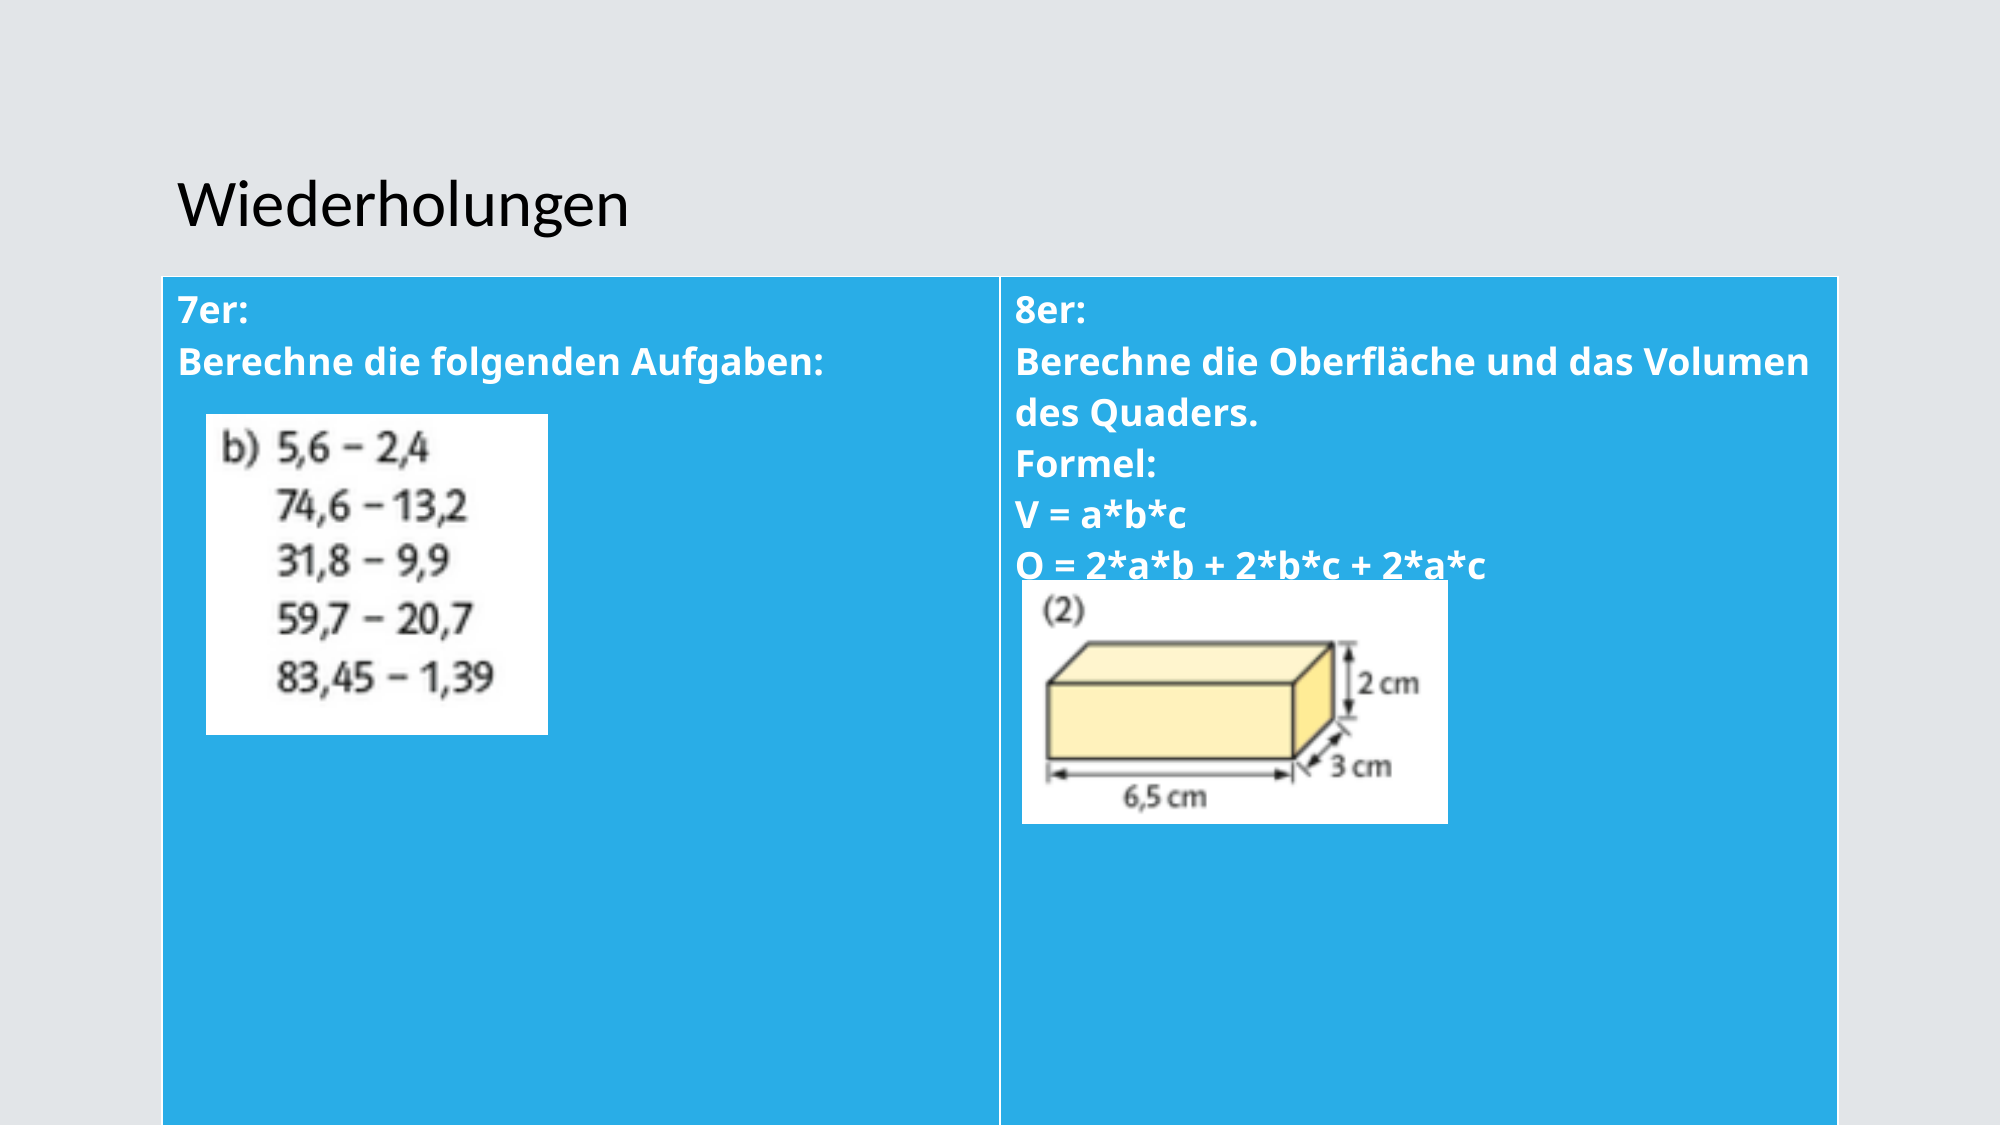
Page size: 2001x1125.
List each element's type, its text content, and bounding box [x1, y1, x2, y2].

picture [206, 414, 548, 735]
table_header 8er: Berechne die Oberfläche und das Volumen des Quaders. Formel: V = a*b*c O = 2*a*b + 2*b*c + 2*a*c [1001, 277, 1837, 1125]
title Wiederholungen [162, 64, 1838, 248]
table_header 7er: Berechne die folgenden Aufgaben: [163, 277, 999, 1125]
picture [1021, 580, 1448, 824]
